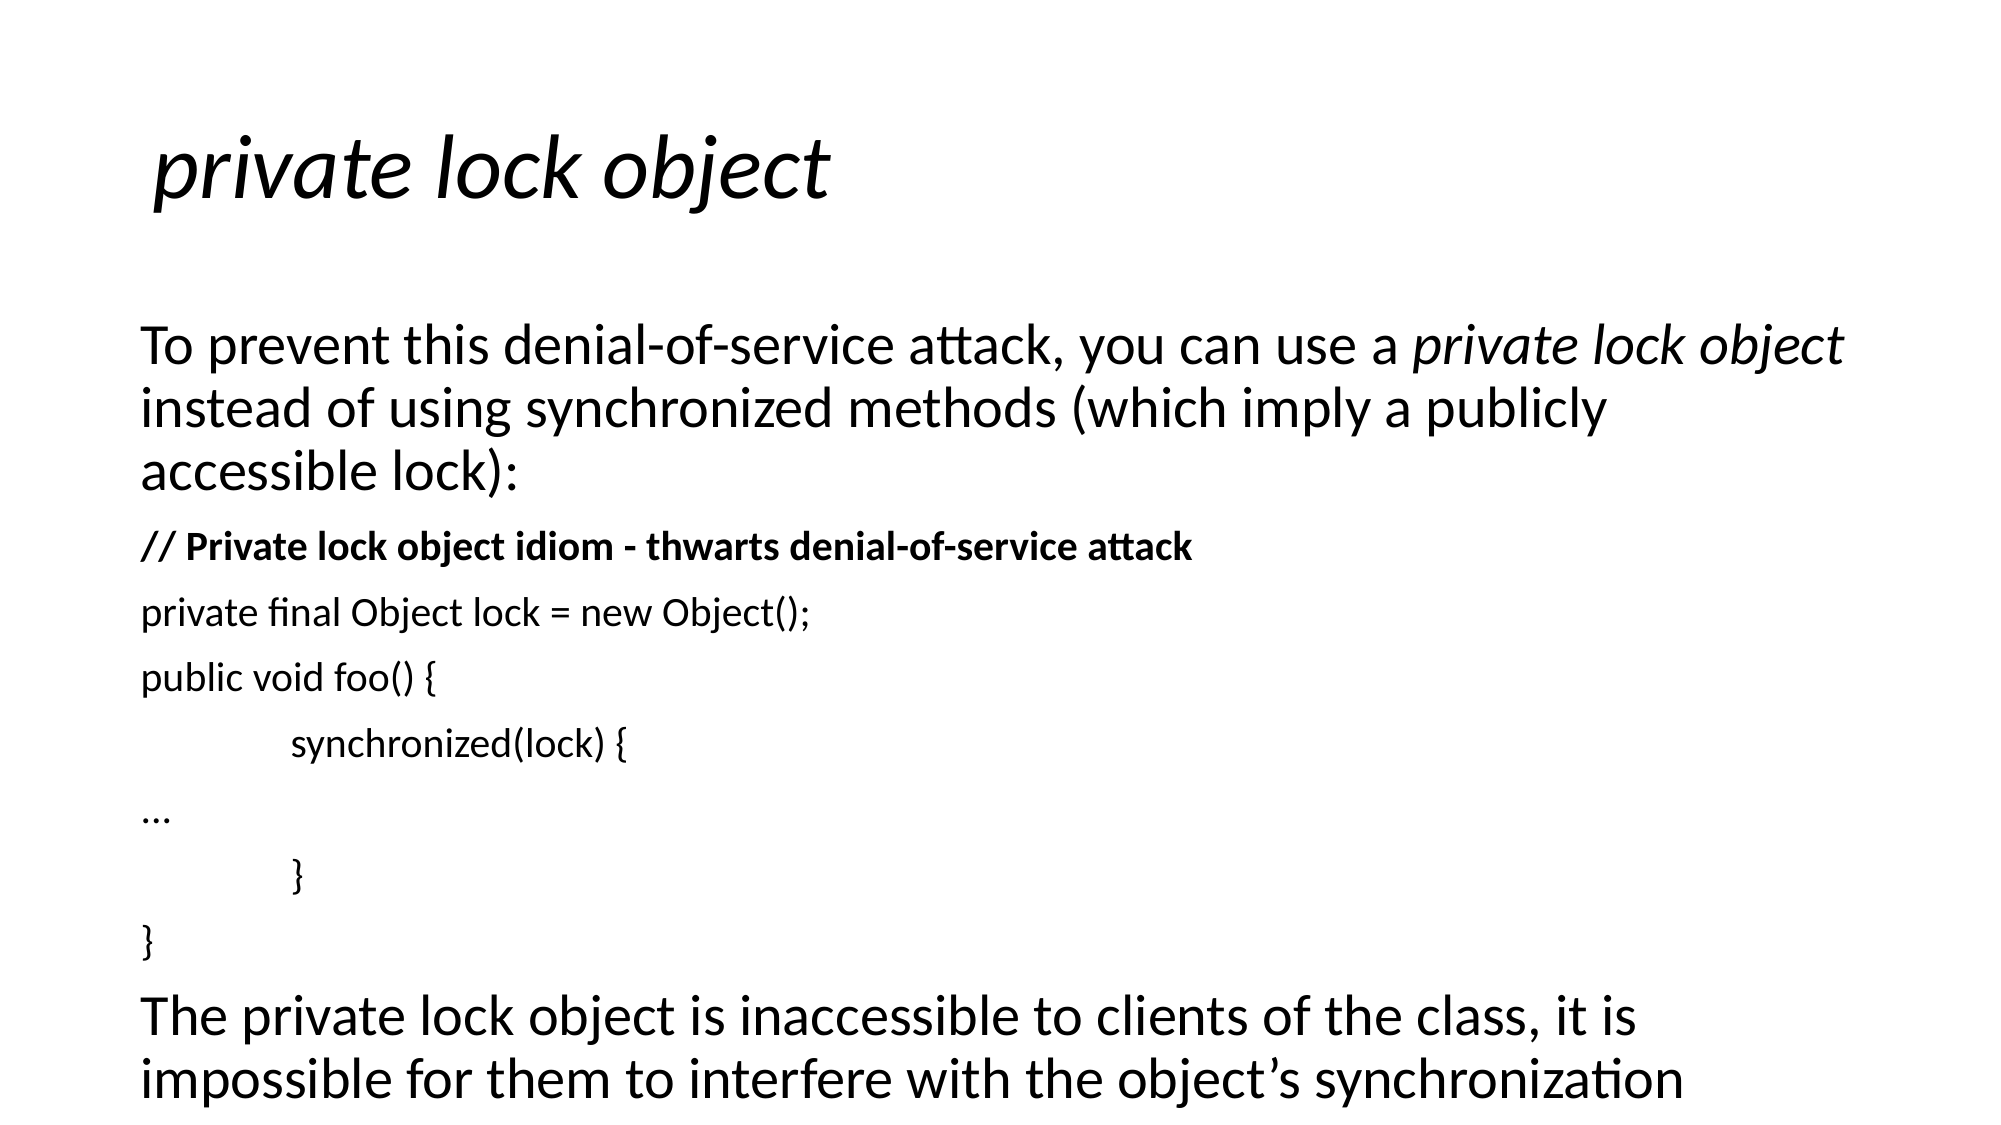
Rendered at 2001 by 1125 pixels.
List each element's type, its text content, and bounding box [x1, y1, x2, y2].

list To prevent this denial-of-service attack, you can use a private lock object instead of using synchronized methods (which imply a publicly accessible lock): // Private lock object idiom - thwarts denial-of-service attack private final Object lock = new Object(); public void foo() { synchronized(lock) { ... } } The private lock object is inaccessible to clients of the class, it is impossible for them to interfere with the object’s synchronization [96, 299, 1863, 1125]
title private lock object [137, 59, 1863, 278]
